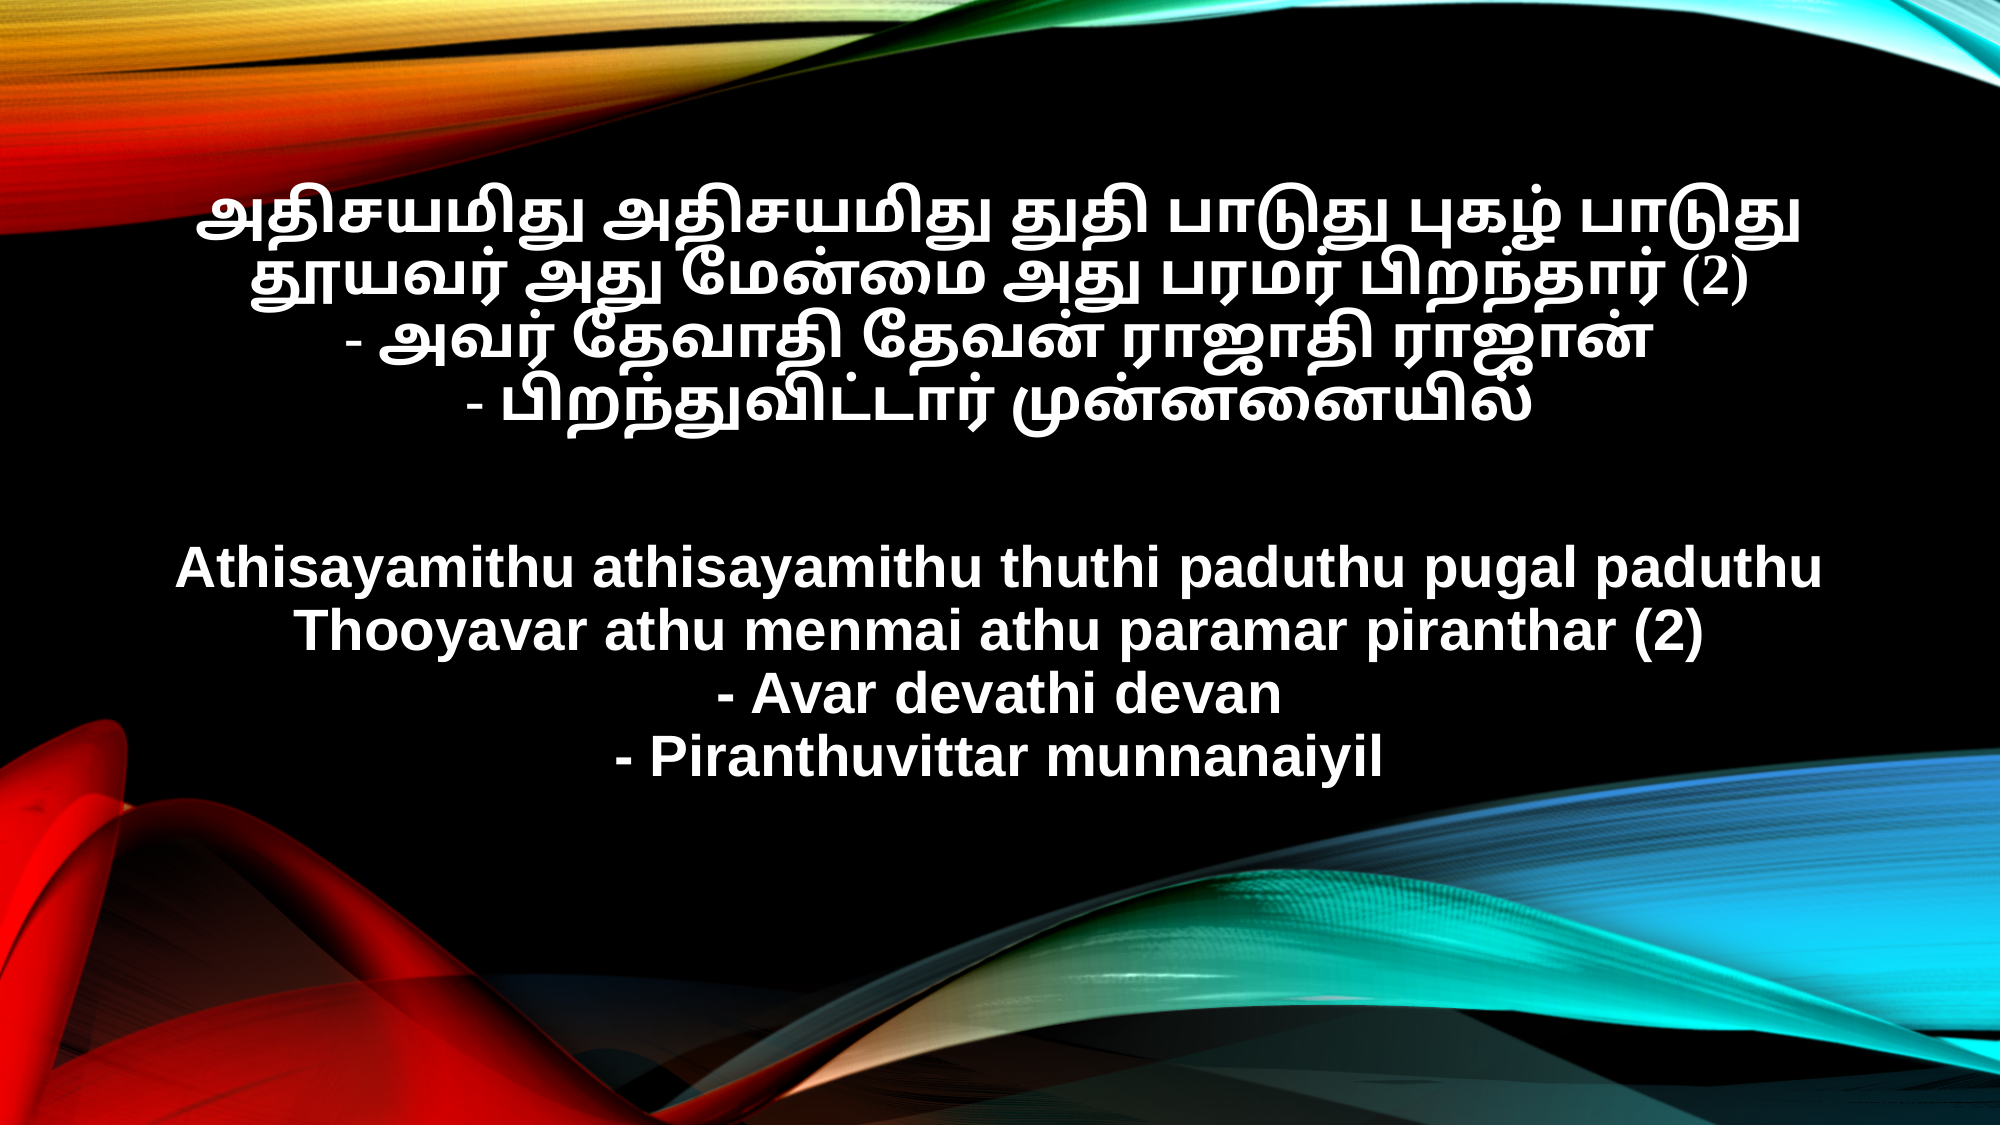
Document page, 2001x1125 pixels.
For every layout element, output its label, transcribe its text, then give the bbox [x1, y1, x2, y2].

subtitle அதிசயமிது அதிசயமிது துதி பாடுது புகழ் பாடுது தூயவர் அது மேன்மை அது பரமர் பிறந்தார் (2) - அவர் தேவாதி தேவன் ராஜாதி ராஜான் - பிறந்துவிட்டார் முன்னனையில் Athisayamithu athisayamithu thuthi paduthu pugal paduthu Thooyavar athu menmai athu paramar piranthar (2) - Avar devathi devan - Piranthuvittar munnanaiyil [0, 0, 2000, 1125]
